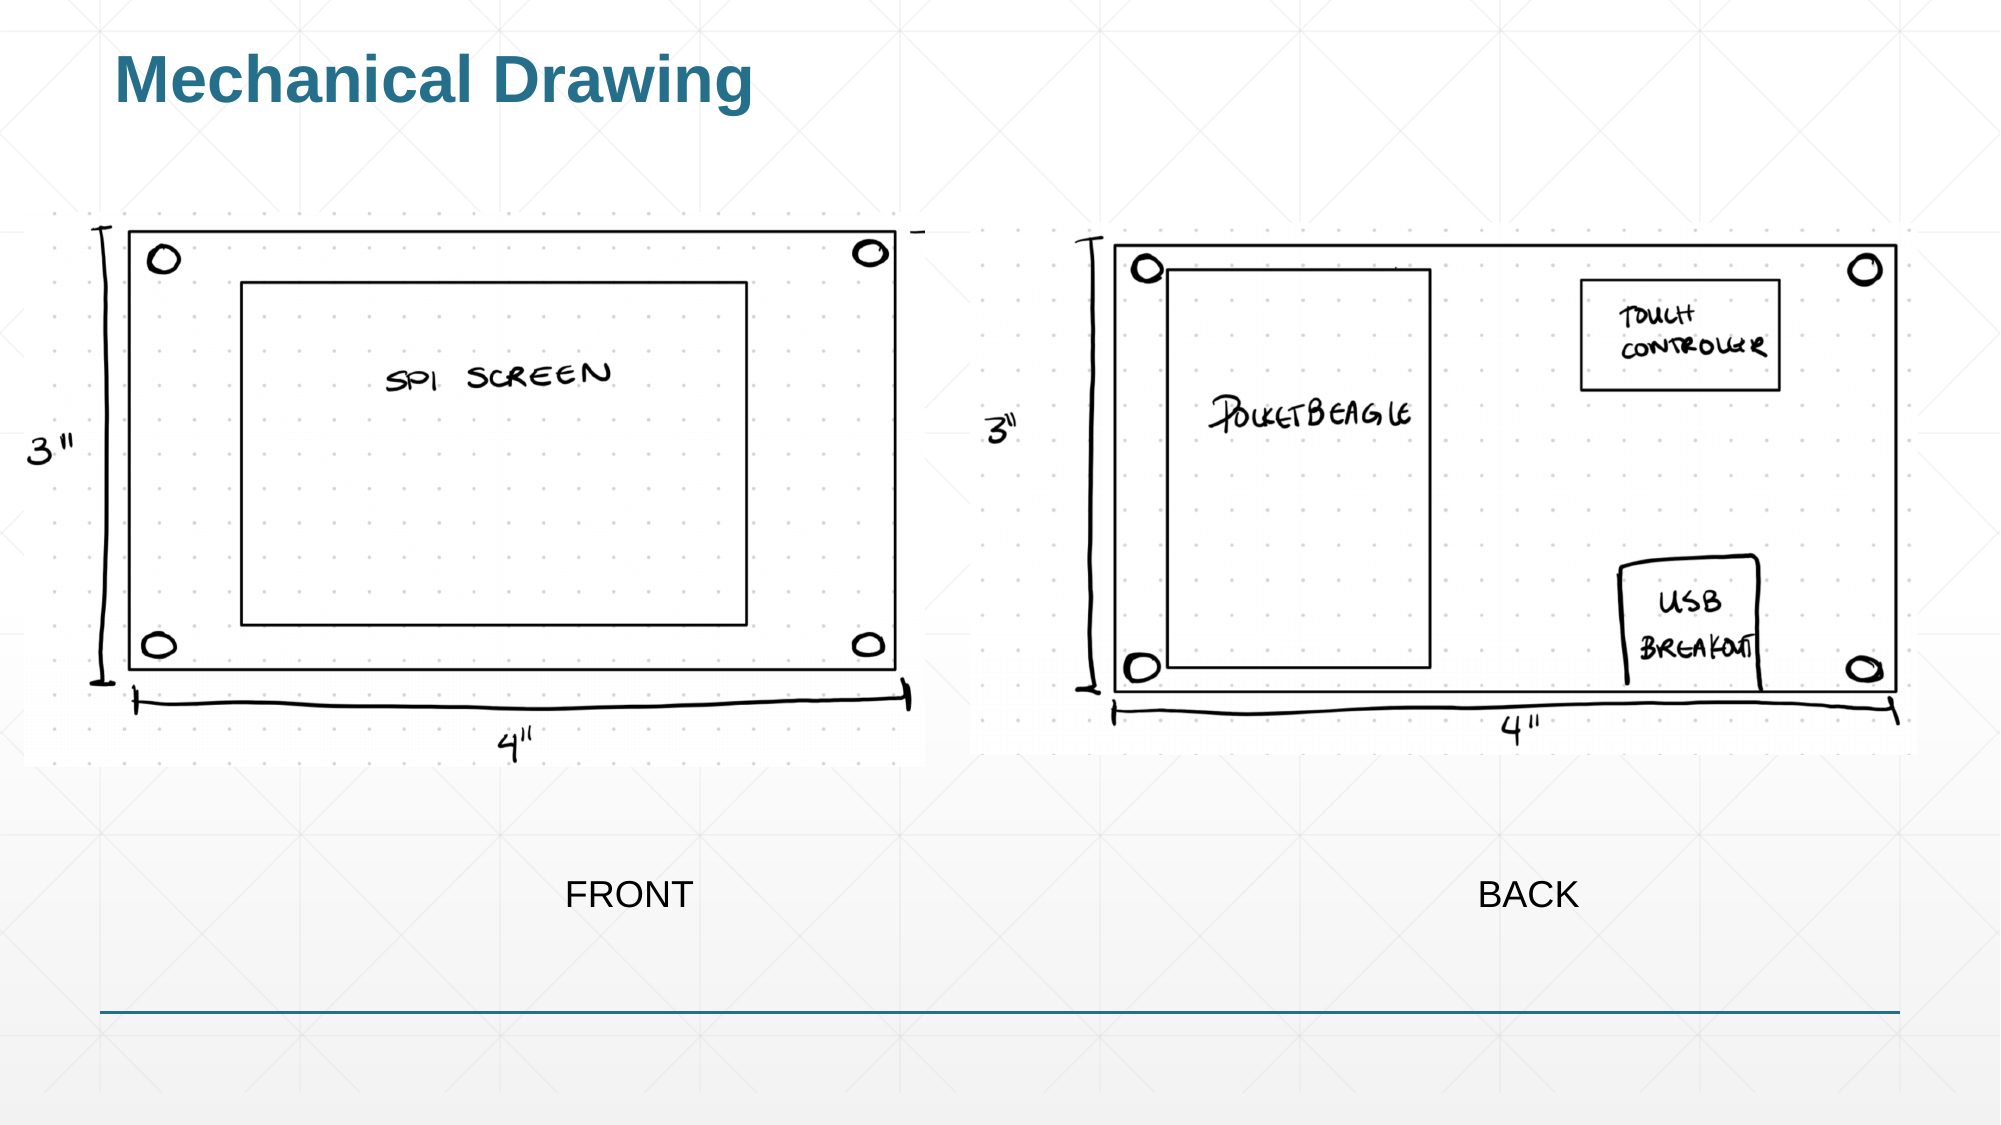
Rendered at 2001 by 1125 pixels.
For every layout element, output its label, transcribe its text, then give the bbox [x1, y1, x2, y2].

picture [24, 212, 925, 767]
picture [970, 223, 1918, 755]
title Mechanical Drawing [99, 37, 1900, 188]
text_box BACK [1462, 862, 1596, 923]
text_box FRONT [549, 862, 711, 923]
